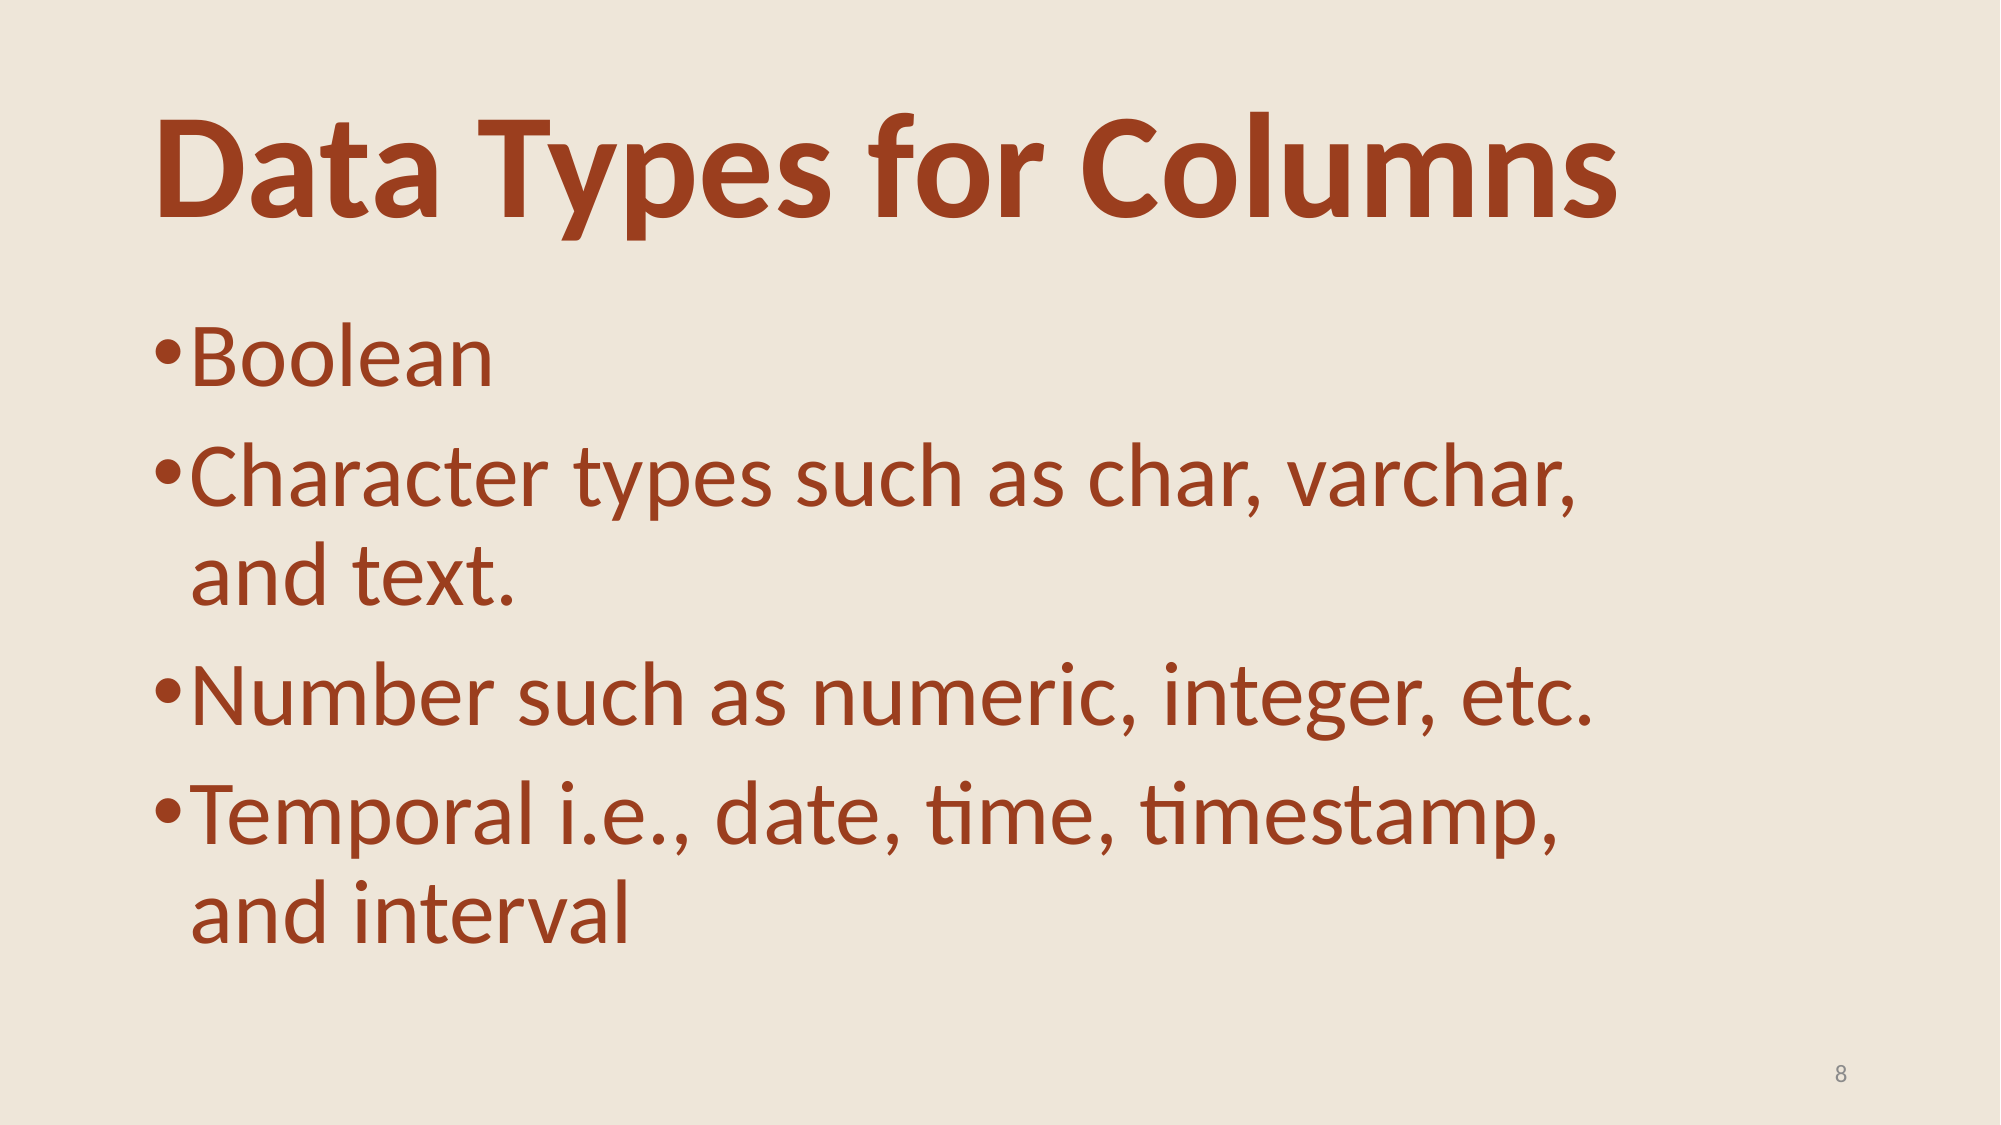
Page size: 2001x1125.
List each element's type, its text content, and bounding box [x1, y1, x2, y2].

slide_number 8 [1412, 1042, 1863, 1103]
title Data Types for Columns [137, 59, 1863, 278]
list Boolean Character types such as char, varchar, and text. Number such as numeric, integer, etc. Temporal i.e., date, time, timestamp, and interval [137, 299, 1863, 1014]
